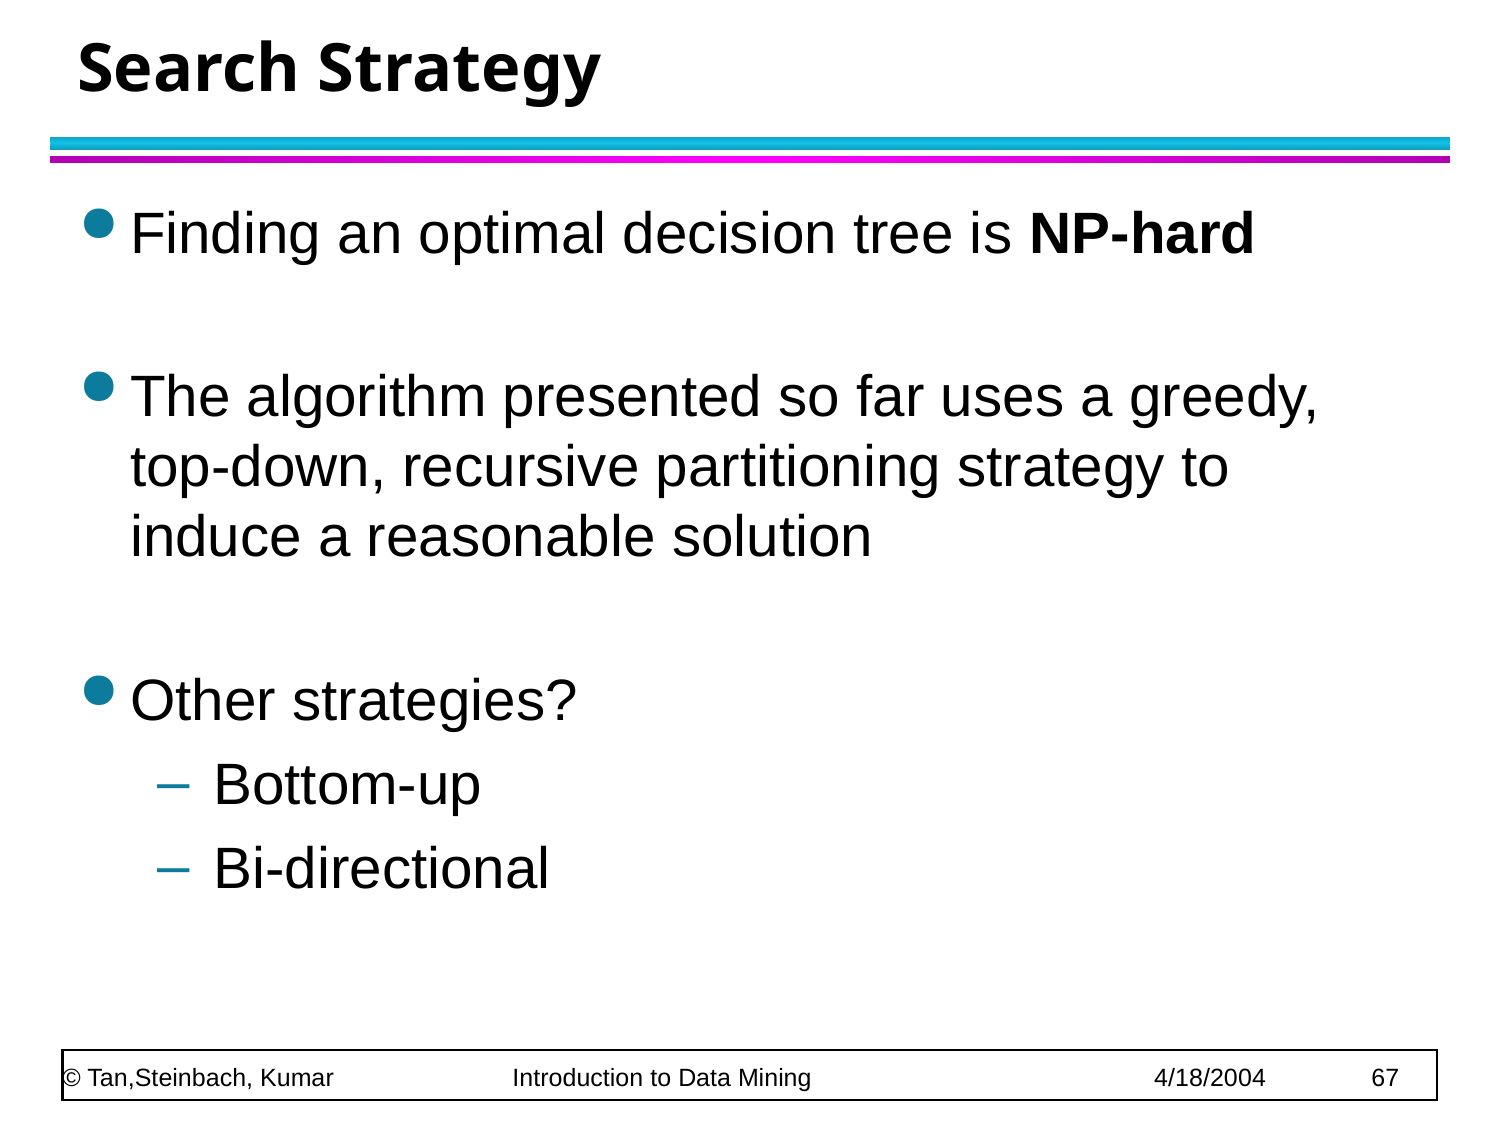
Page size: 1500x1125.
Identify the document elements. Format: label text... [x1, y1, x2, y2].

title Search Strategy [61, 24, 1422, 113]
list Finding an optimal decision tree is NP-hard The algorithm presented so far uses a greedy, top-down, recursive partitioning strategy to induce a reasonable solution Other strategies? Bottom-up Bi-directional [66, 186, 1433, 1038]
